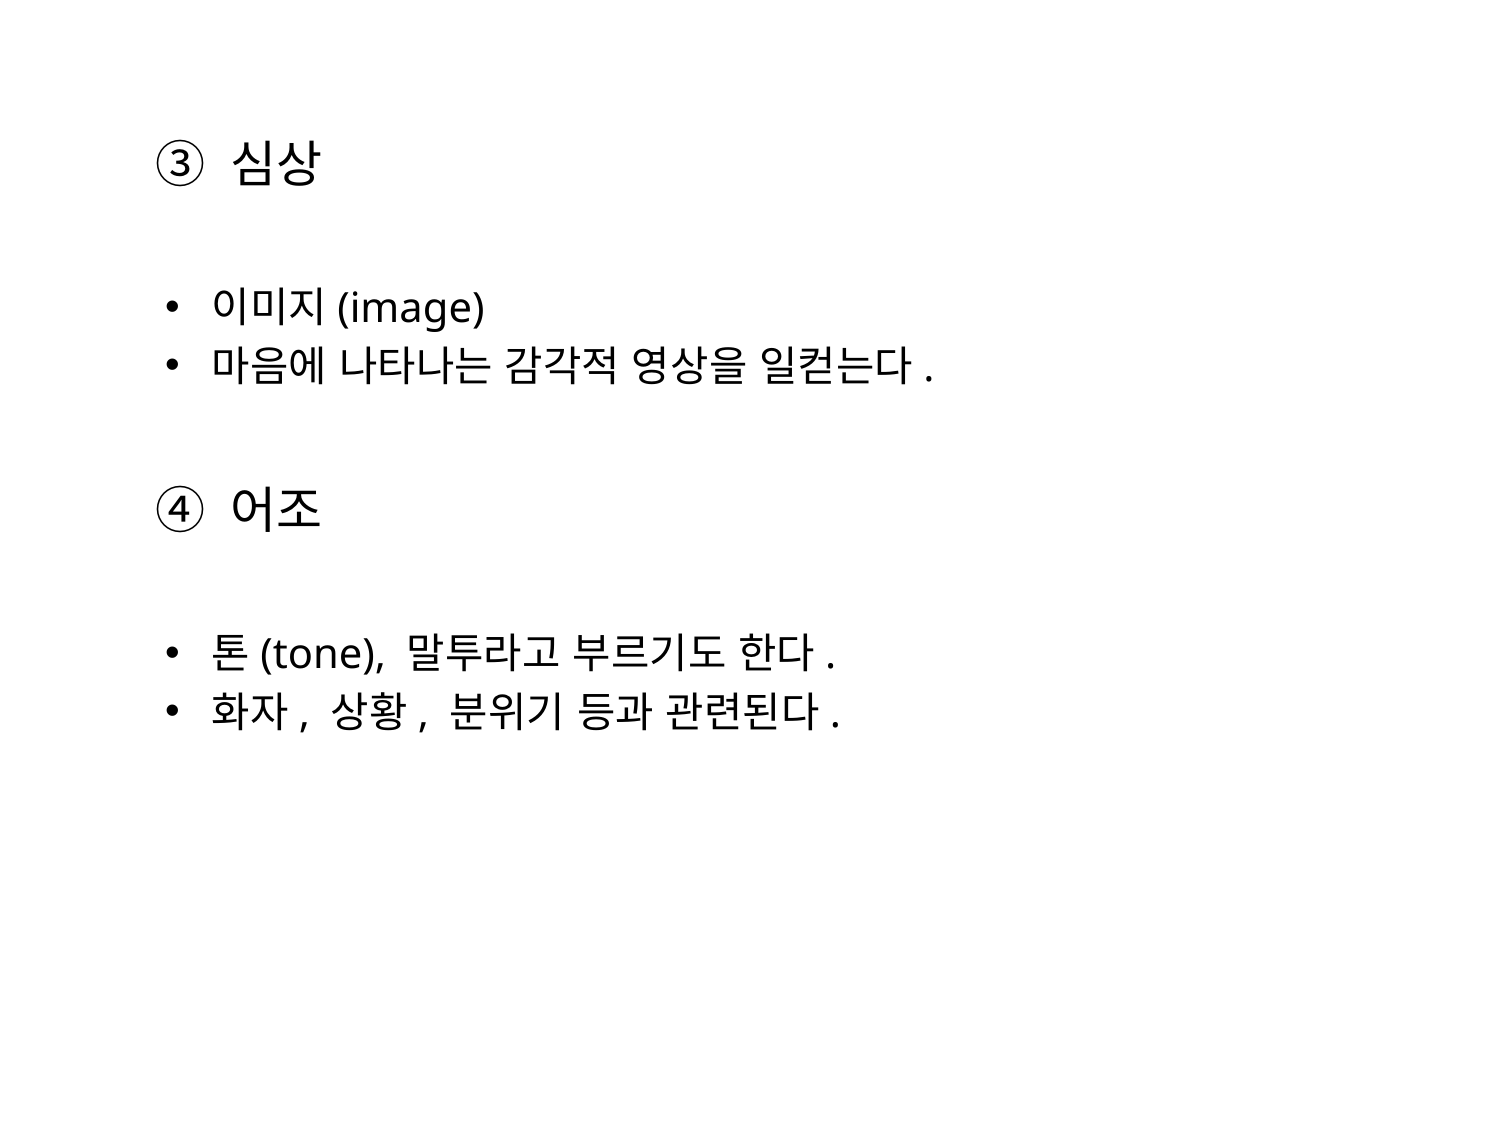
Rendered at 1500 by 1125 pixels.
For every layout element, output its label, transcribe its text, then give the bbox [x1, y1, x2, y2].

list 심상 이미지(image) 마음에 나타나는 감각적 영상을 일컫는다. 어조 톤(tone), 말투라고 부르기도 한다. 화자, 상황, 분위기 등과 관련된다. [75, 125, 1425, 1005]
